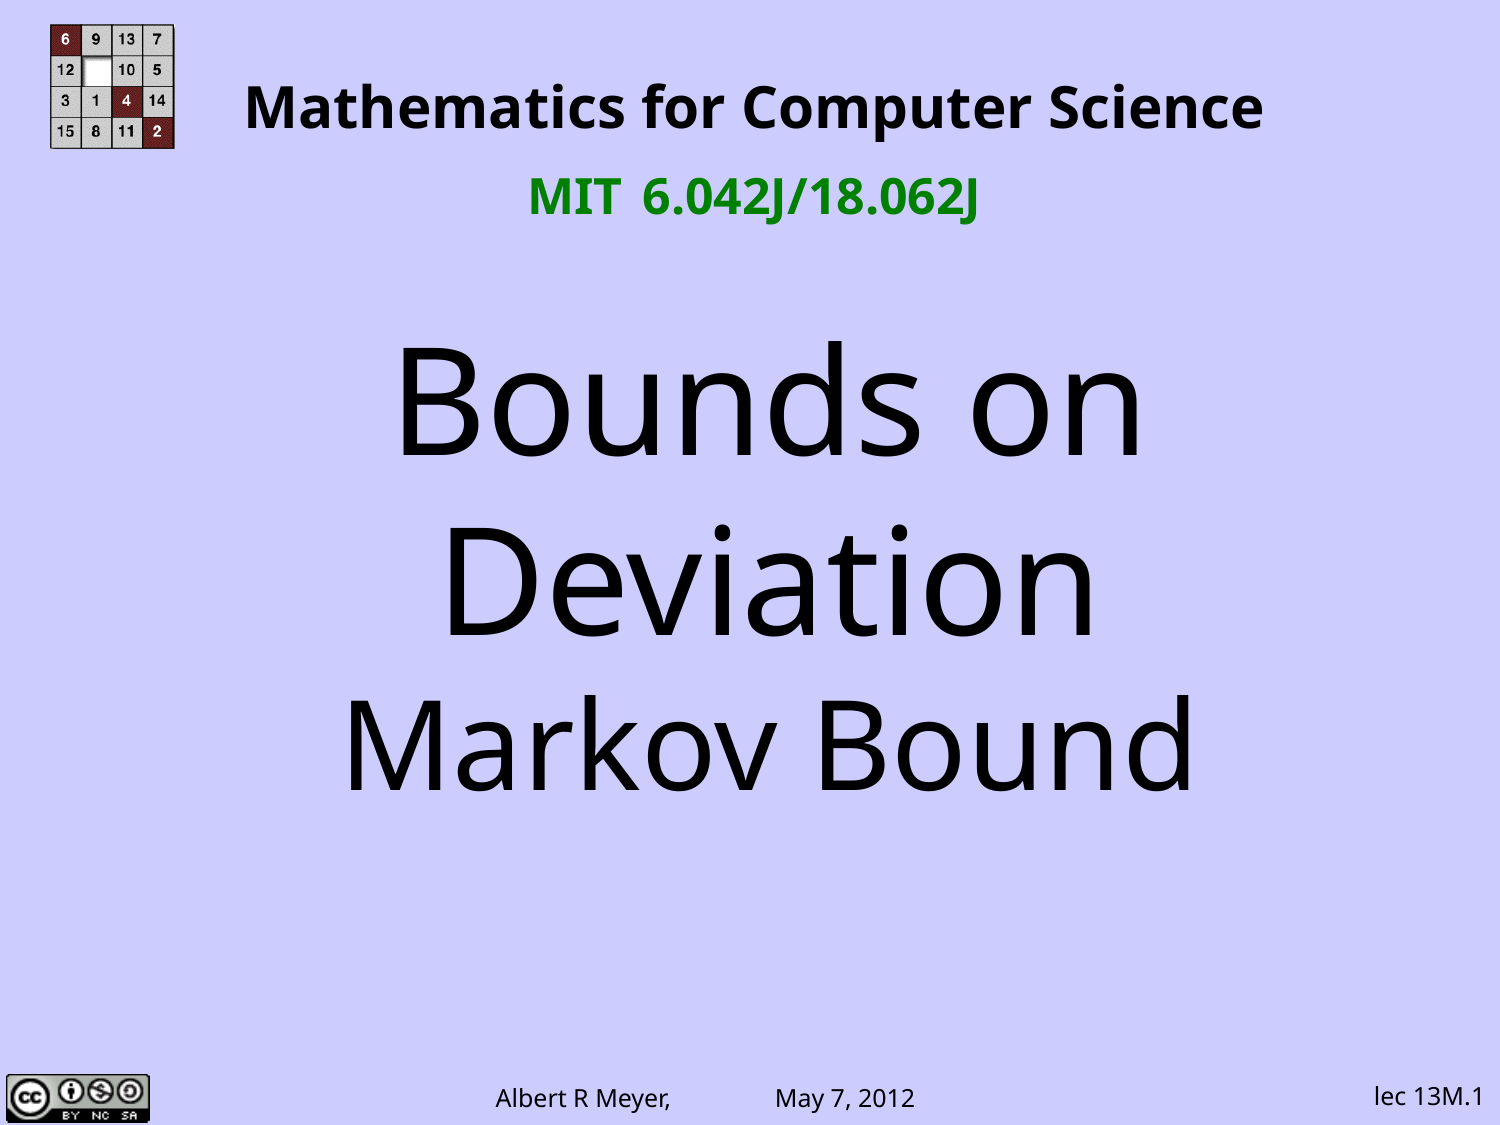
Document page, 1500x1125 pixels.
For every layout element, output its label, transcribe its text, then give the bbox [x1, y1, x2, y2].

picture [50, 24, 175, 149]
text_box Mathematics for Computer Science MIT 6.042J/18.062J [228, 62, 1280, 238]
picture [6, 1074, 150, 1123]
text_box Bounds on Deviation Markov Bound [53, 362, 1486, 759]
